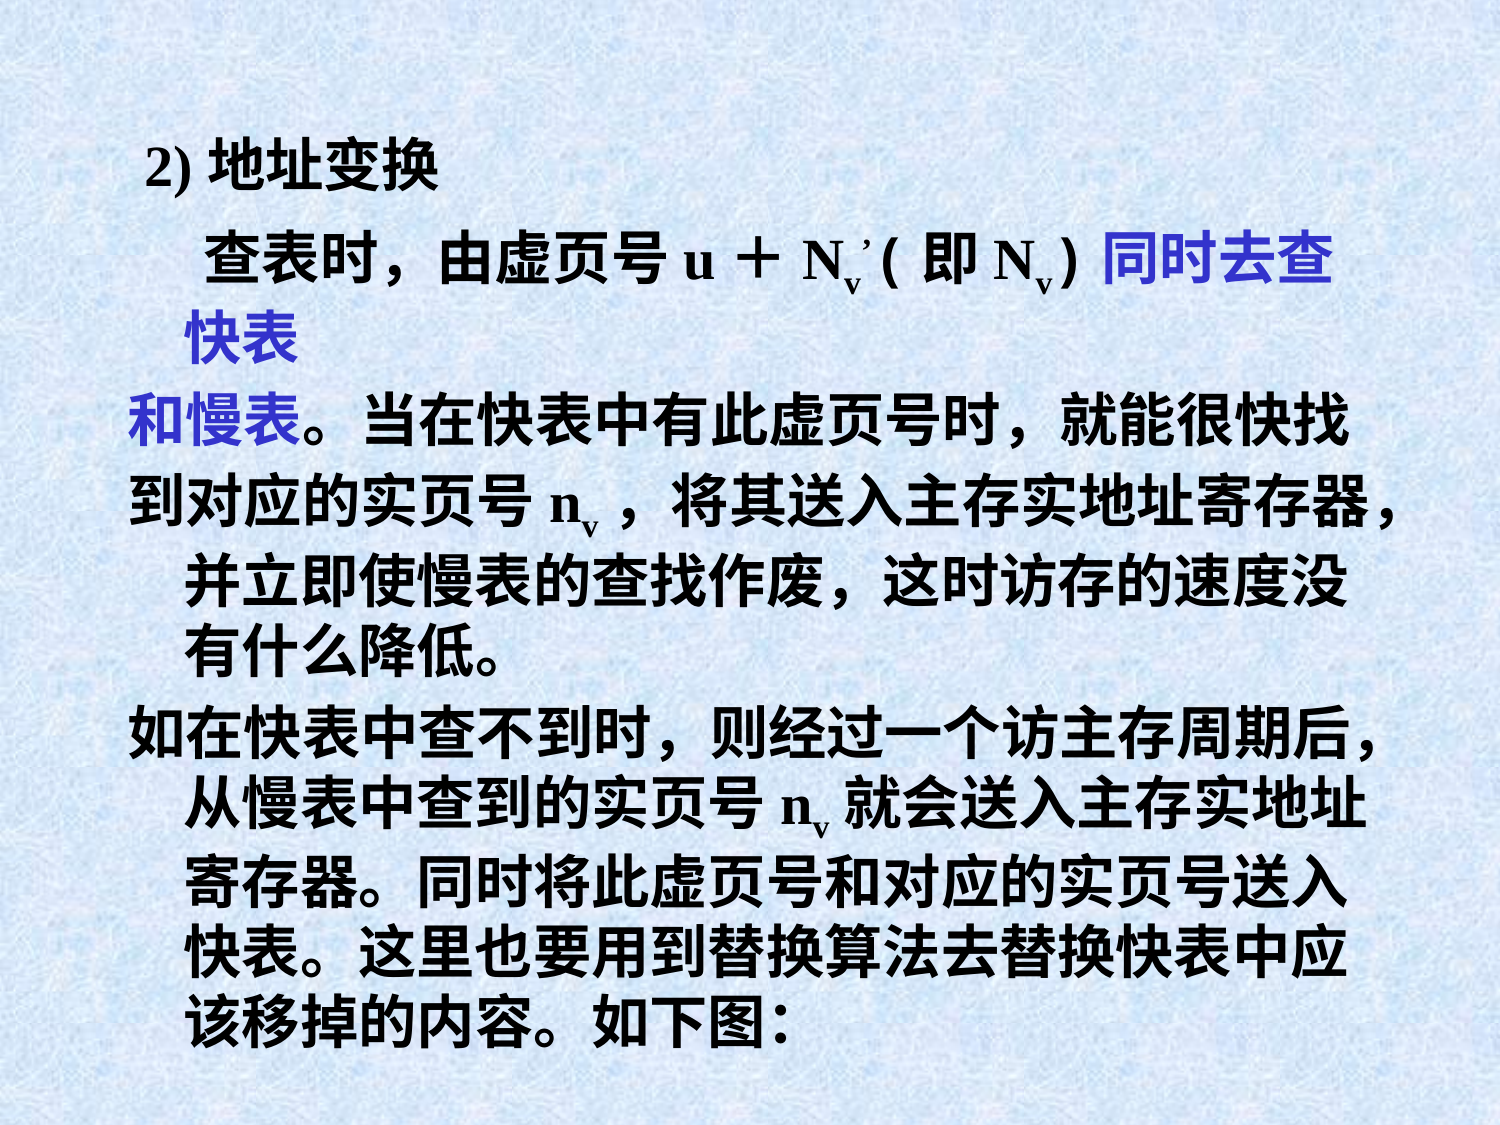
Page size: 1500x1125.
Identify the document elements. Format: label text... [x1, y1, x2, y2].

list 2)地址变换 查表时，由虚页号u＋Nv’(即Nv)同时去查快表 和慢表。当在快表中有此虚页号时，就能很快找 到对应的实页号nv，将其送入主存实地址寄存器，并立即使慢表的查找作废，这时访存的速度没有什么降低。 如在快表中查不到时，则经过一个访主存周期后，从慢表中查到的实页号nv就会送入主存实地址寄存器。同时将此虚页号和对应的实页号送入快表。这里也要用到替换算法去替换快表中应该移掉的内容。如下图： [112, 112, 1388, 1000]
picture [0, 0, 1500, 1125]
